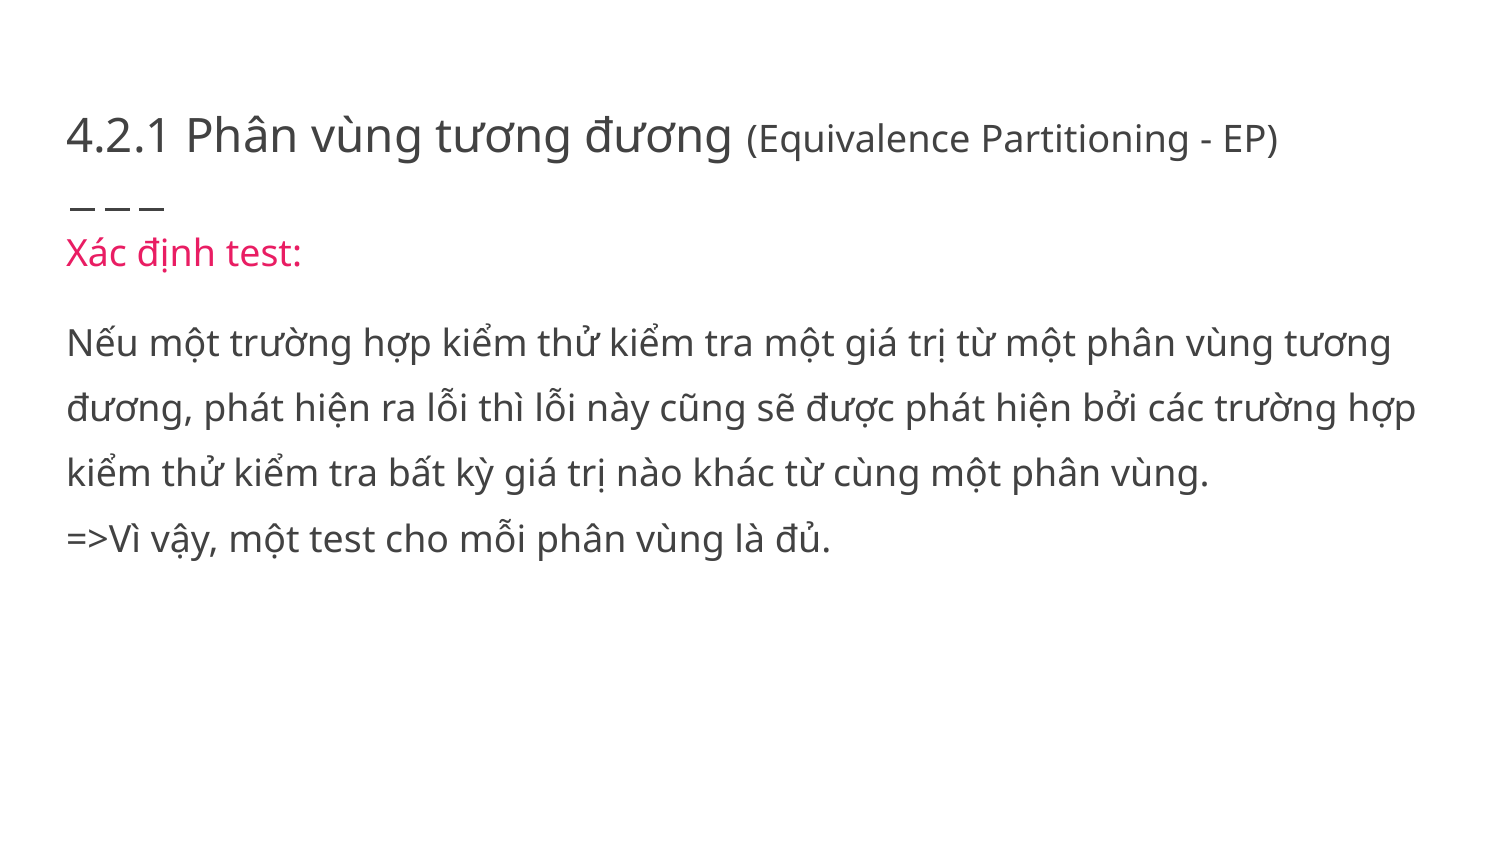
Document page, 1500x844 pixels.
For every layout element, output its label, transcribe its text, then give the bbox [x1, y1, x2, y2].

title 4.2.1 Phân vùng tương đương (Equivalence Partitioning - EP) [51, 61, 1449, 182]
list Xác định test: Nếu một trường hợp kiểm thử kiểm tra một giá trị từ một phân vùng tương đương, phát hiện ra lỗi thì lỗi này cũng sẽ được phát hiện bởi các trường hợp kiểm thử kiểm tra bất kỳ giá trị nào khác từ cùng một phân vùng. =>Vì vậy, một test cho mỗi phân vùng là đủ. [51, 203, 1449, 815]
